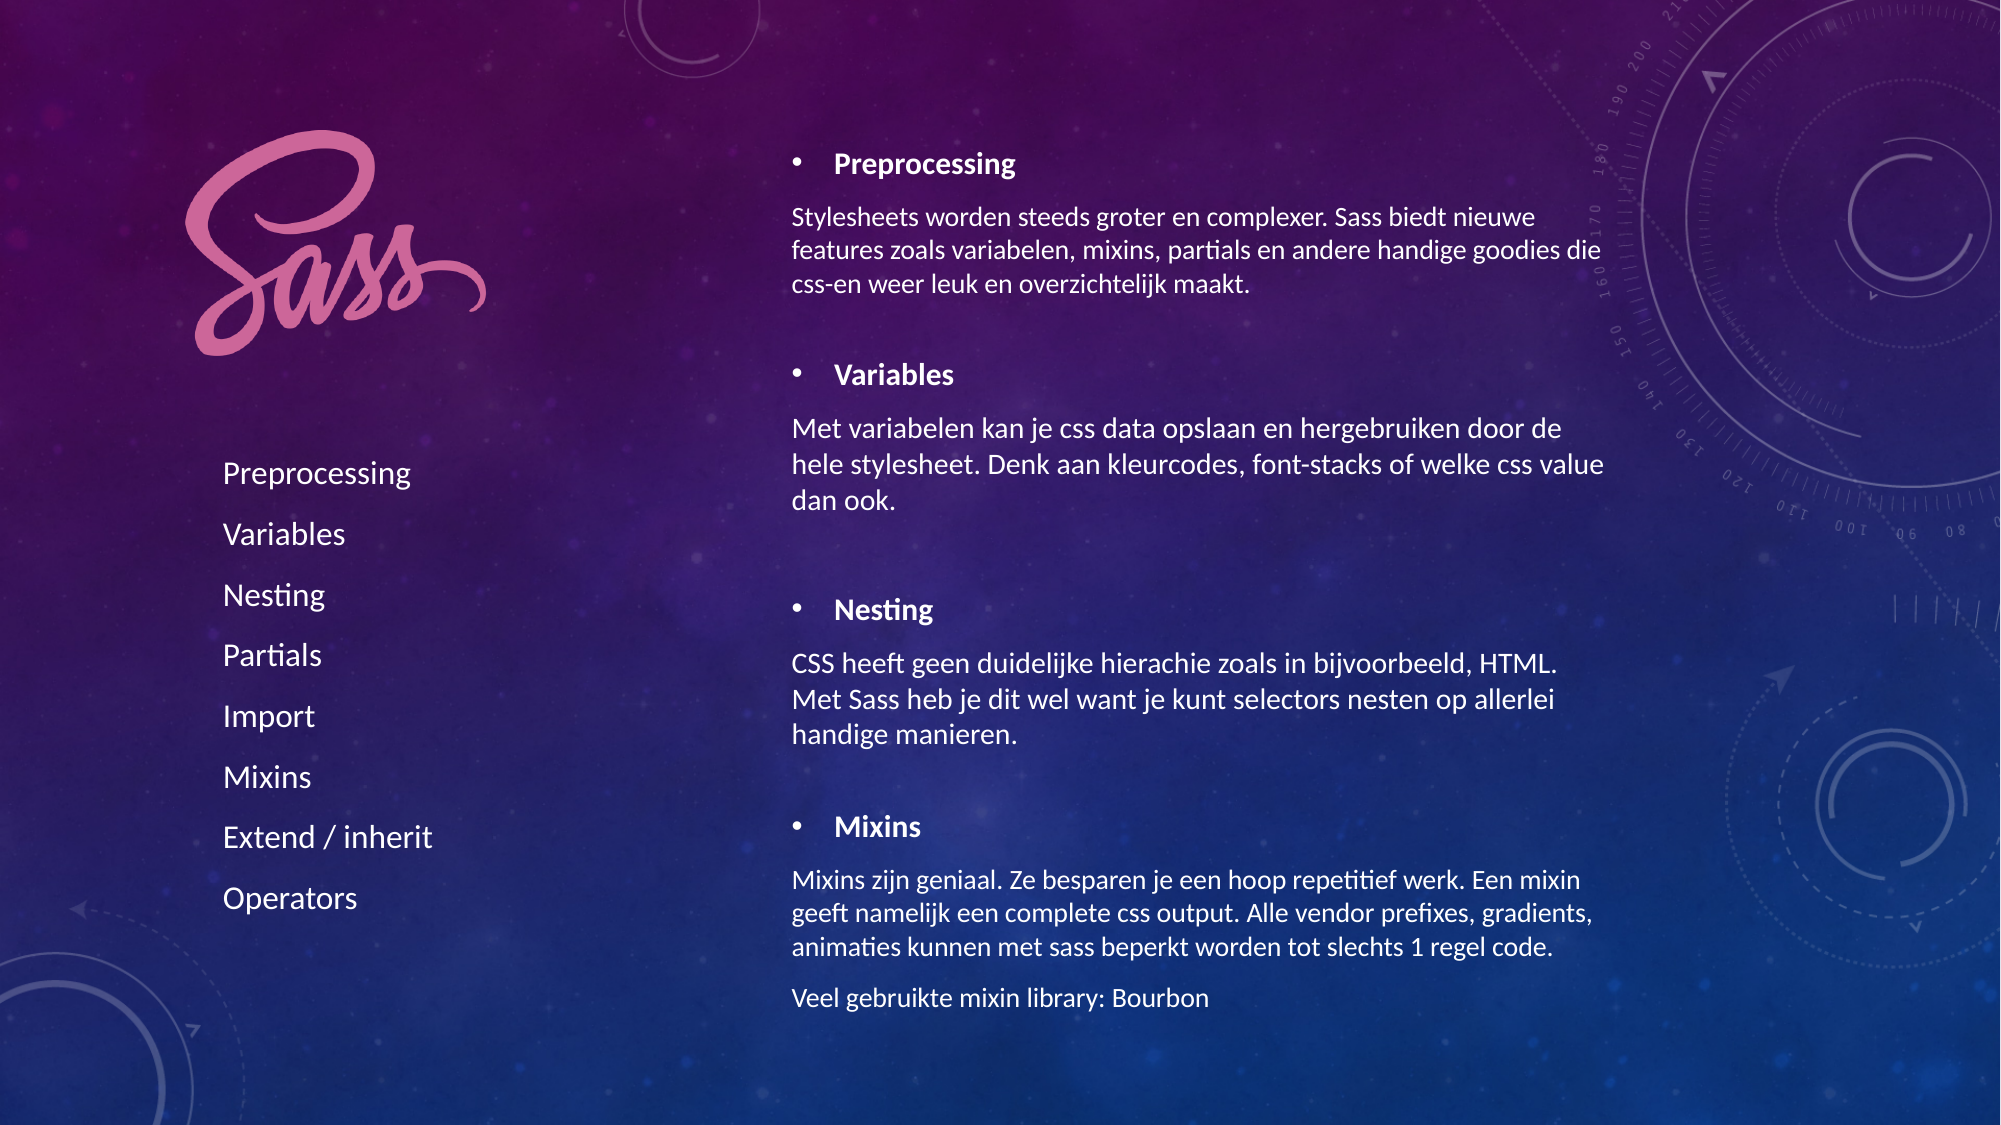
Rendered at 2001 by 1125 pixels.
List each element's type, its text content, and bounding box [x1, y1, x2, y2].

list Preprocessing Stylesheets worden steeds groter en complexer. Sass biedt nieuwe features zoals variabelen, mixins, partials en andere handige goodies die css-en weer leuk en overzichtelijk maakt. Variables Met variabelen kan je css data opslaan en hergebruiken door de hele stylesheet. Denk aan kleurcodes, font-stacks of welke css value dan ook. Nesting CSS heeft geen duidelijke hierachie zoals in bijvoorbeeld, HTML. Met Sass heb je dit wel want je kunt selectors nesten op allerlei handige manieren. Mixins Mixins zijn geniaal. Ze besparen je een hoop repetitief werk. Een mixin geeft namelijk een complete css output. Alle vendor prefixes, gradients, animaties kunnen met sass beperkt worden tot slechts 1 regel code. Veel gebruikte mixin library: Bourbon [776, 130, 1629, 1026]
picture [0, 0, 2001, 1125]
list Preprocessing Variables Nesting Partials Import Mixins Extend / inherit Operators [207, 443, 841, 1026]
